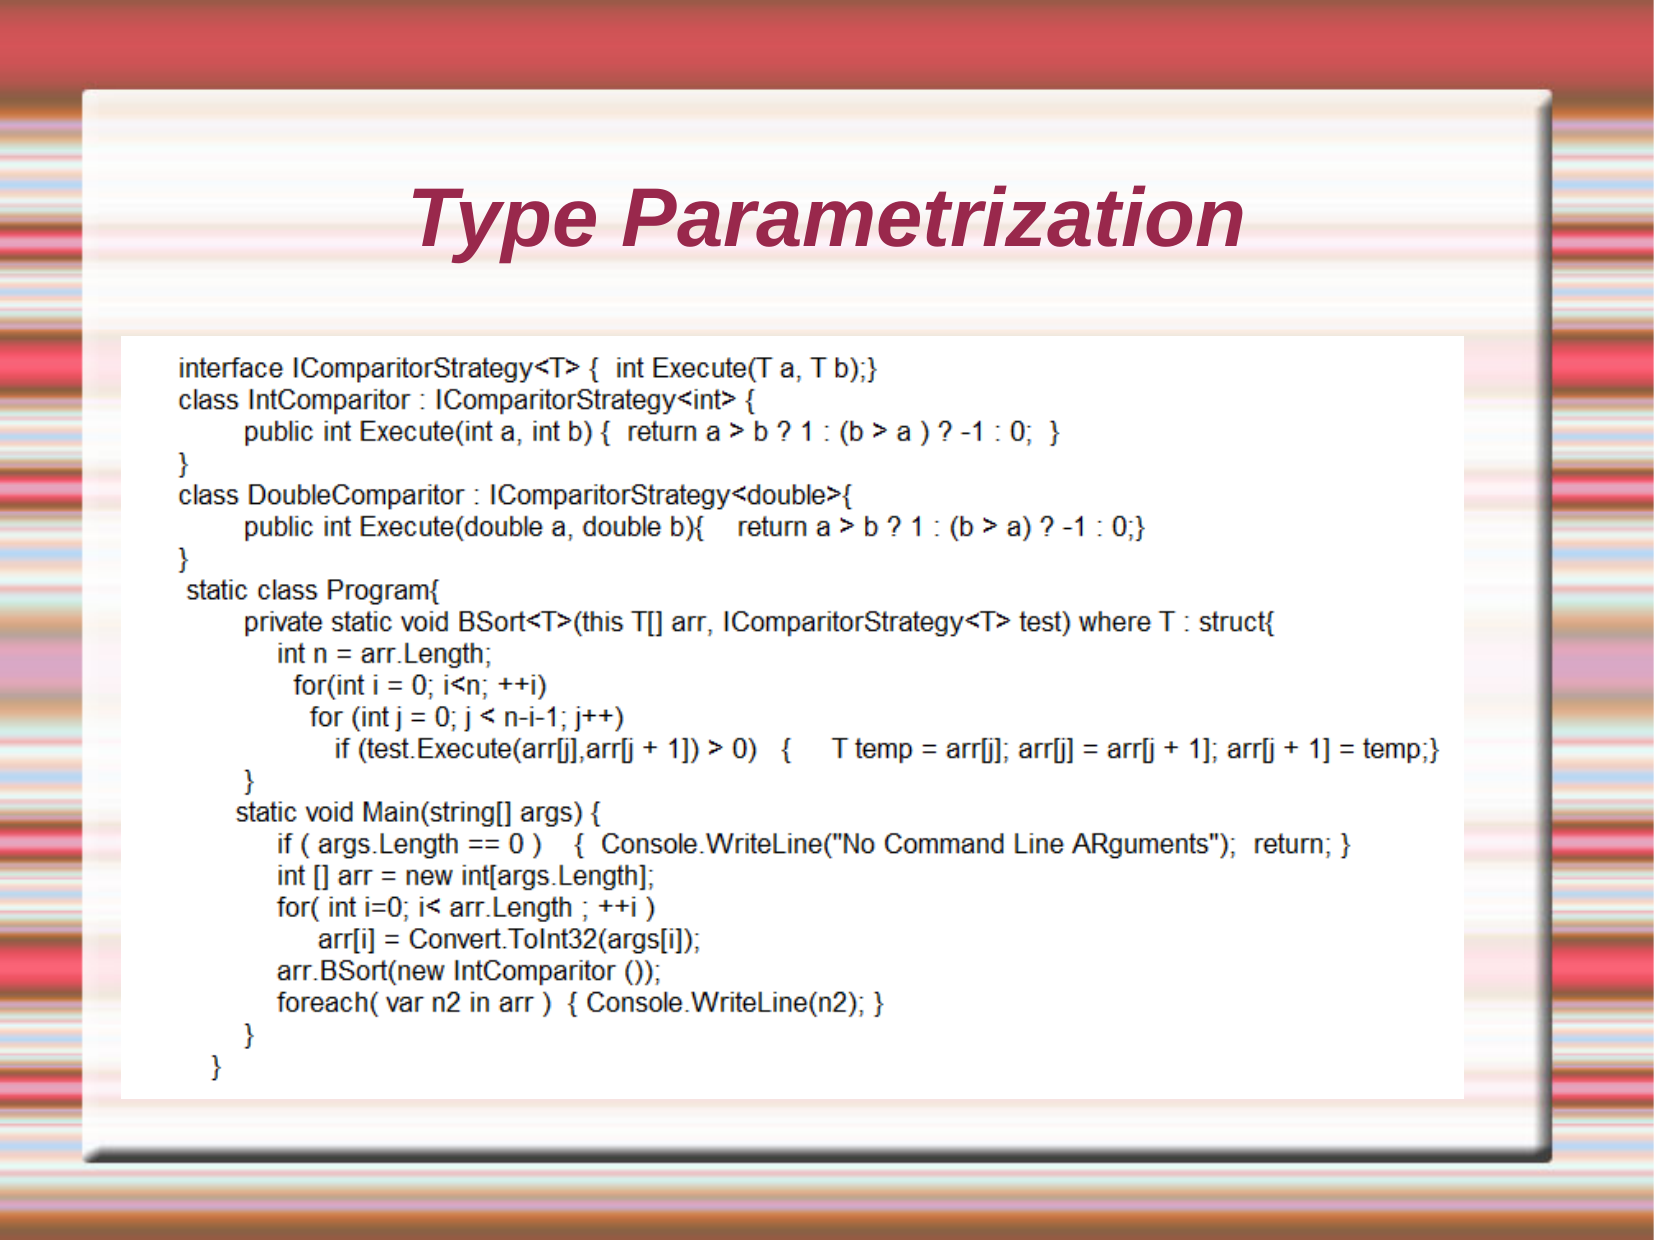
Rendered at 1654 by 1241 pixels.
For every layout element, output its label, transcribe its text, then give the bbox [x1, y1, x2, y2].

title Type Parametrization [121, 114, 1534, 322]
picture [0, 0, 1654, 1240]
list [121, 336, 1464, 1099]
